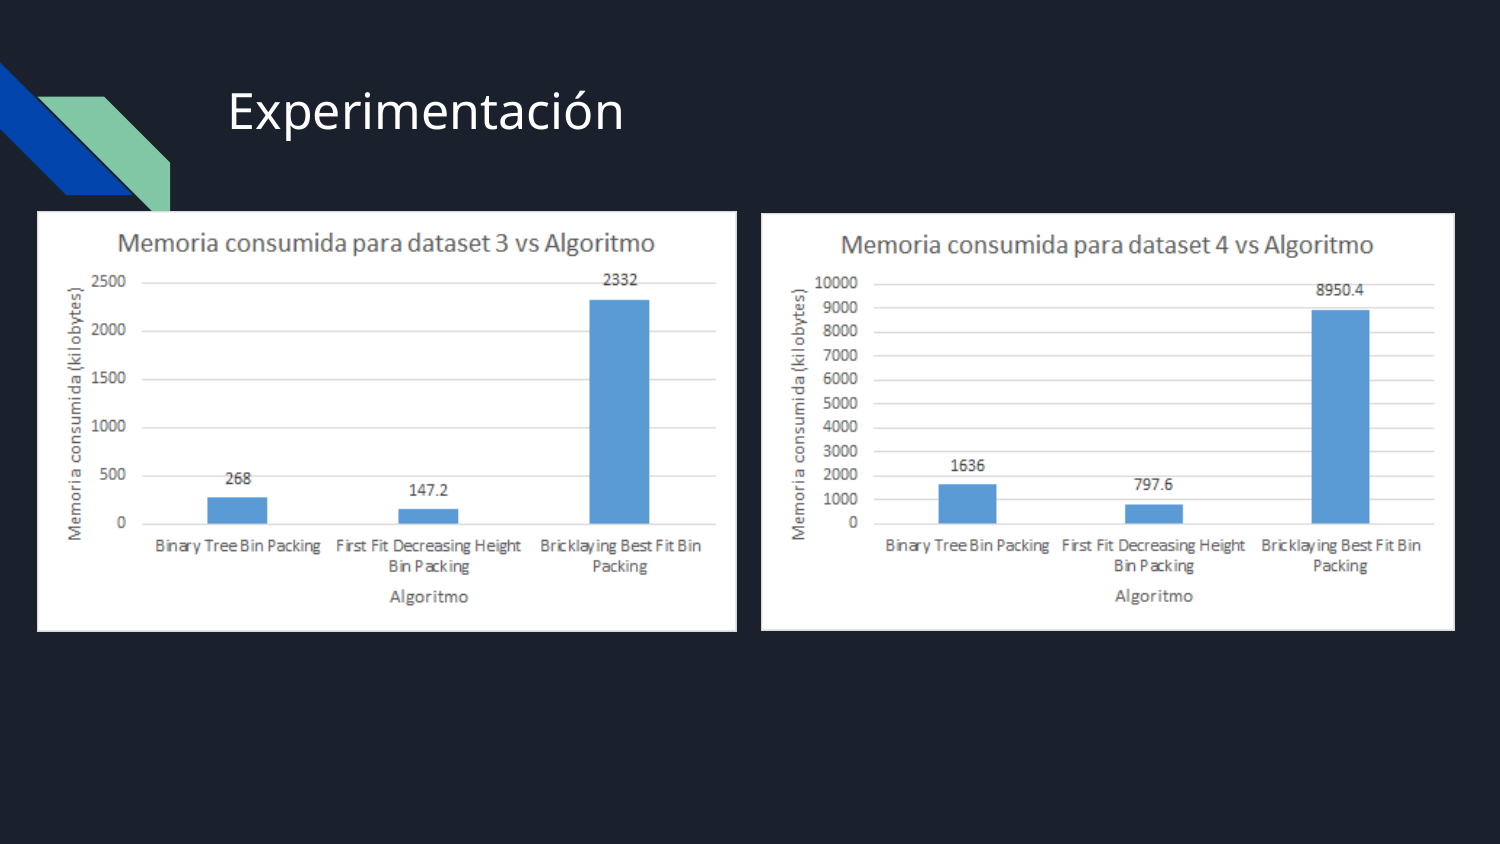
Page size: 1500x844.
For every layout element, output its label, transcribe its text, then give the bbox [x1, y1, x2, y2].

picture [761, 212, 1455, 631]
picture [37, 211, 737, 632]
title Experimentación [212, 64, 1368, 215]
